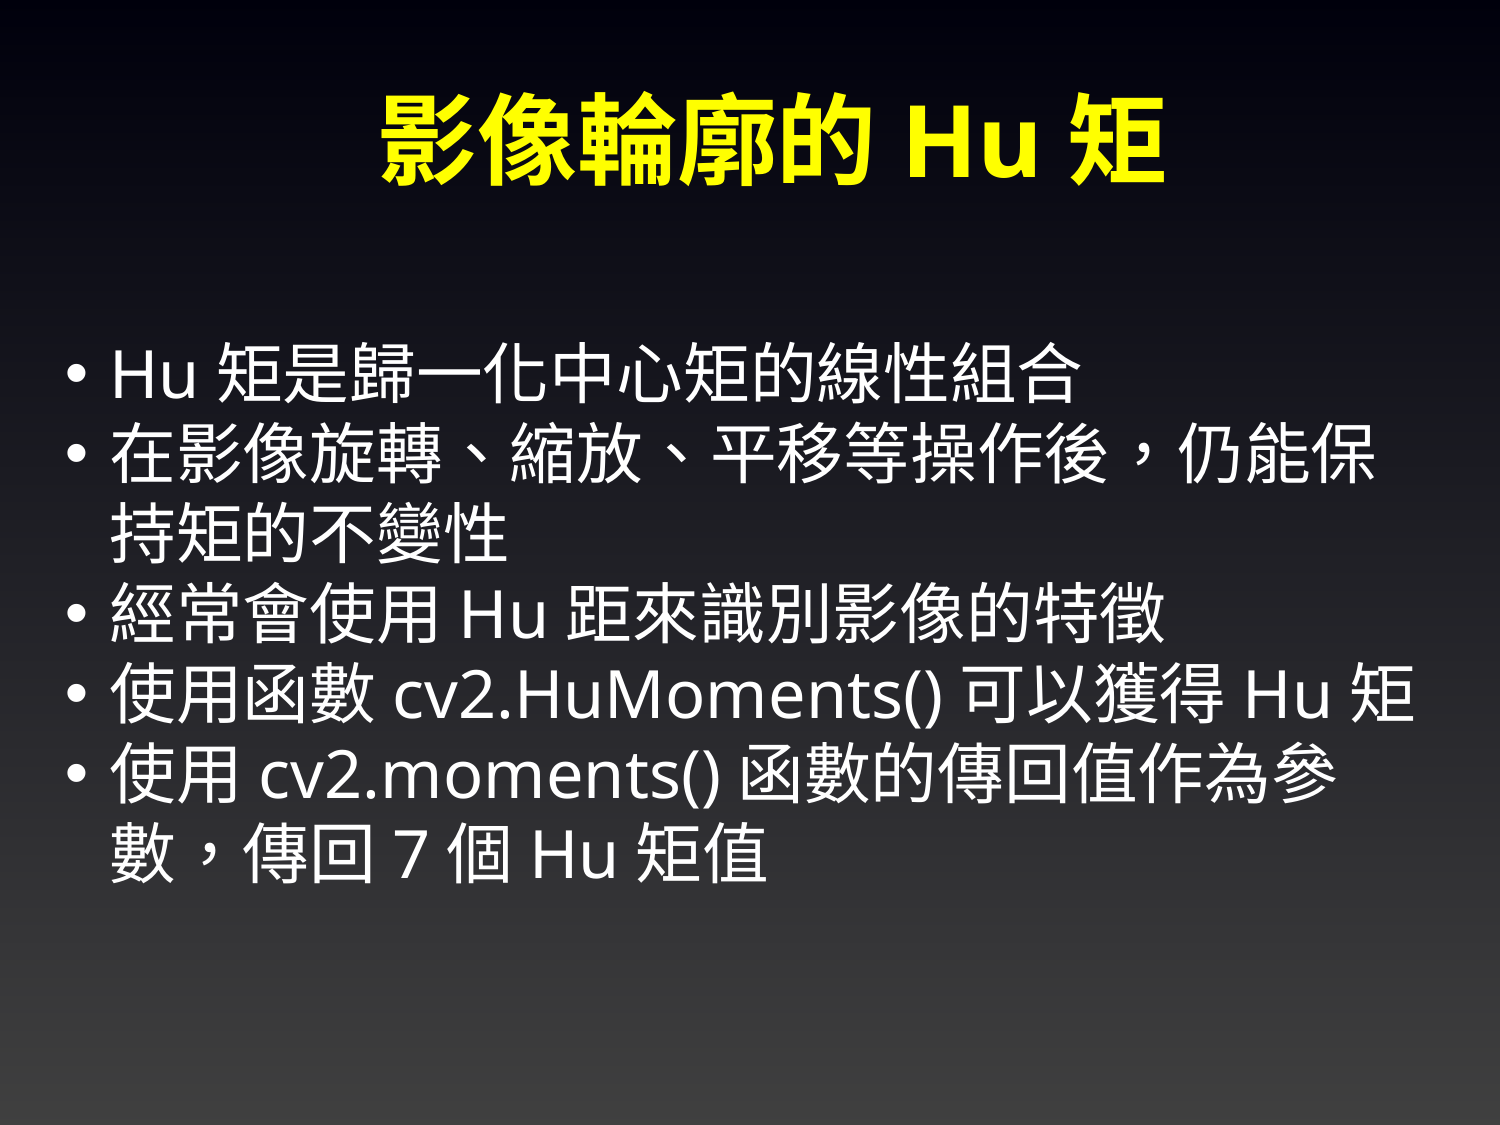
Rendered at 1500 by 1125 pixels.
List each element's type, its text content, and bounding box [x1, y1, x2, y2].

text_box Hu矩是歸一化中心矩的線性組合 在影像旋轉、縮放、平移等操作後，仍能保持矩的不變性 經常會使用Hu距來識別影像的特徵 使用函數cv2.HuMoments()可以獲得Hu矩 使用cv2.moments()函數的傳回值作為參數，傳回7個Hu矩值 [50, 324, 1450, 900]
text_box 影像輪廓的Hu矩 [362, 49, 1500, 213]
